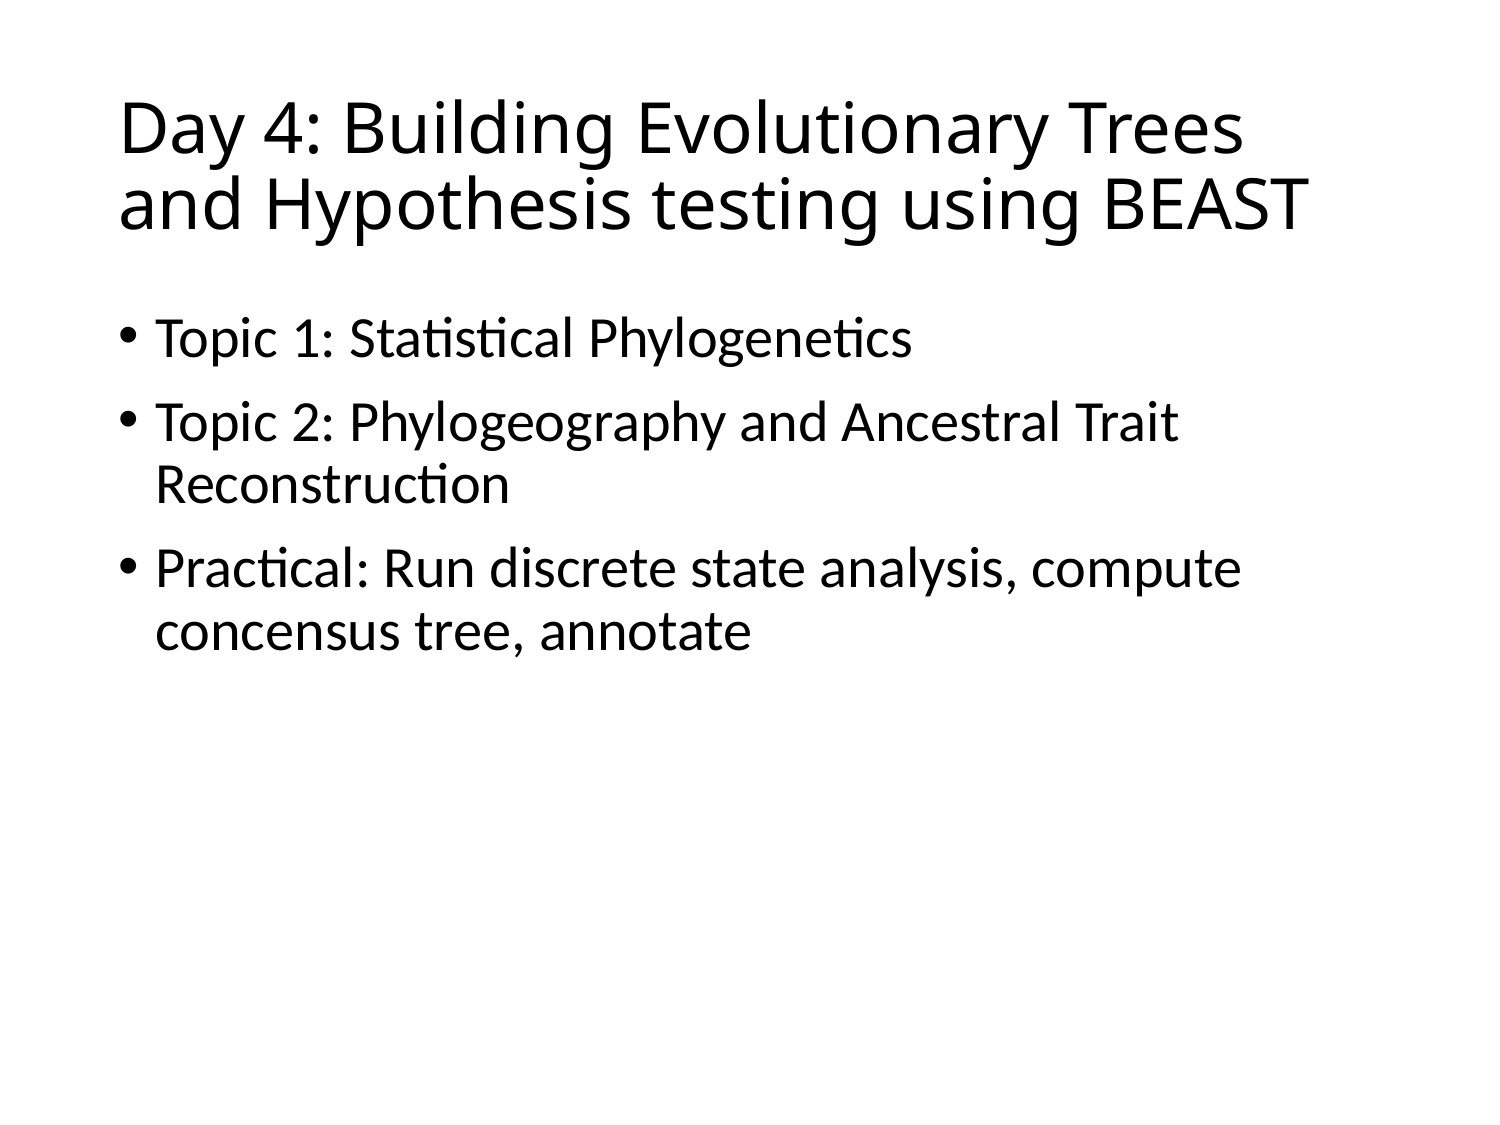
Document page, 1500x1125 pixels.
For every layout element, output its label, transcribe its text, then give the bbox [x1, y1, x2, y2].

list Topic 1: Statistical Phylogenetics Topic 2: Phylogeography and Ancestral Trait Reconstruction Practical: Run discrete state analysis, compute concensus tree, annotate [103, 299, 1397, 1014]
title Day 4: Building Evolutionary Trees and Hypothesis testing using BEAST [103, 59, 1397, 278]
